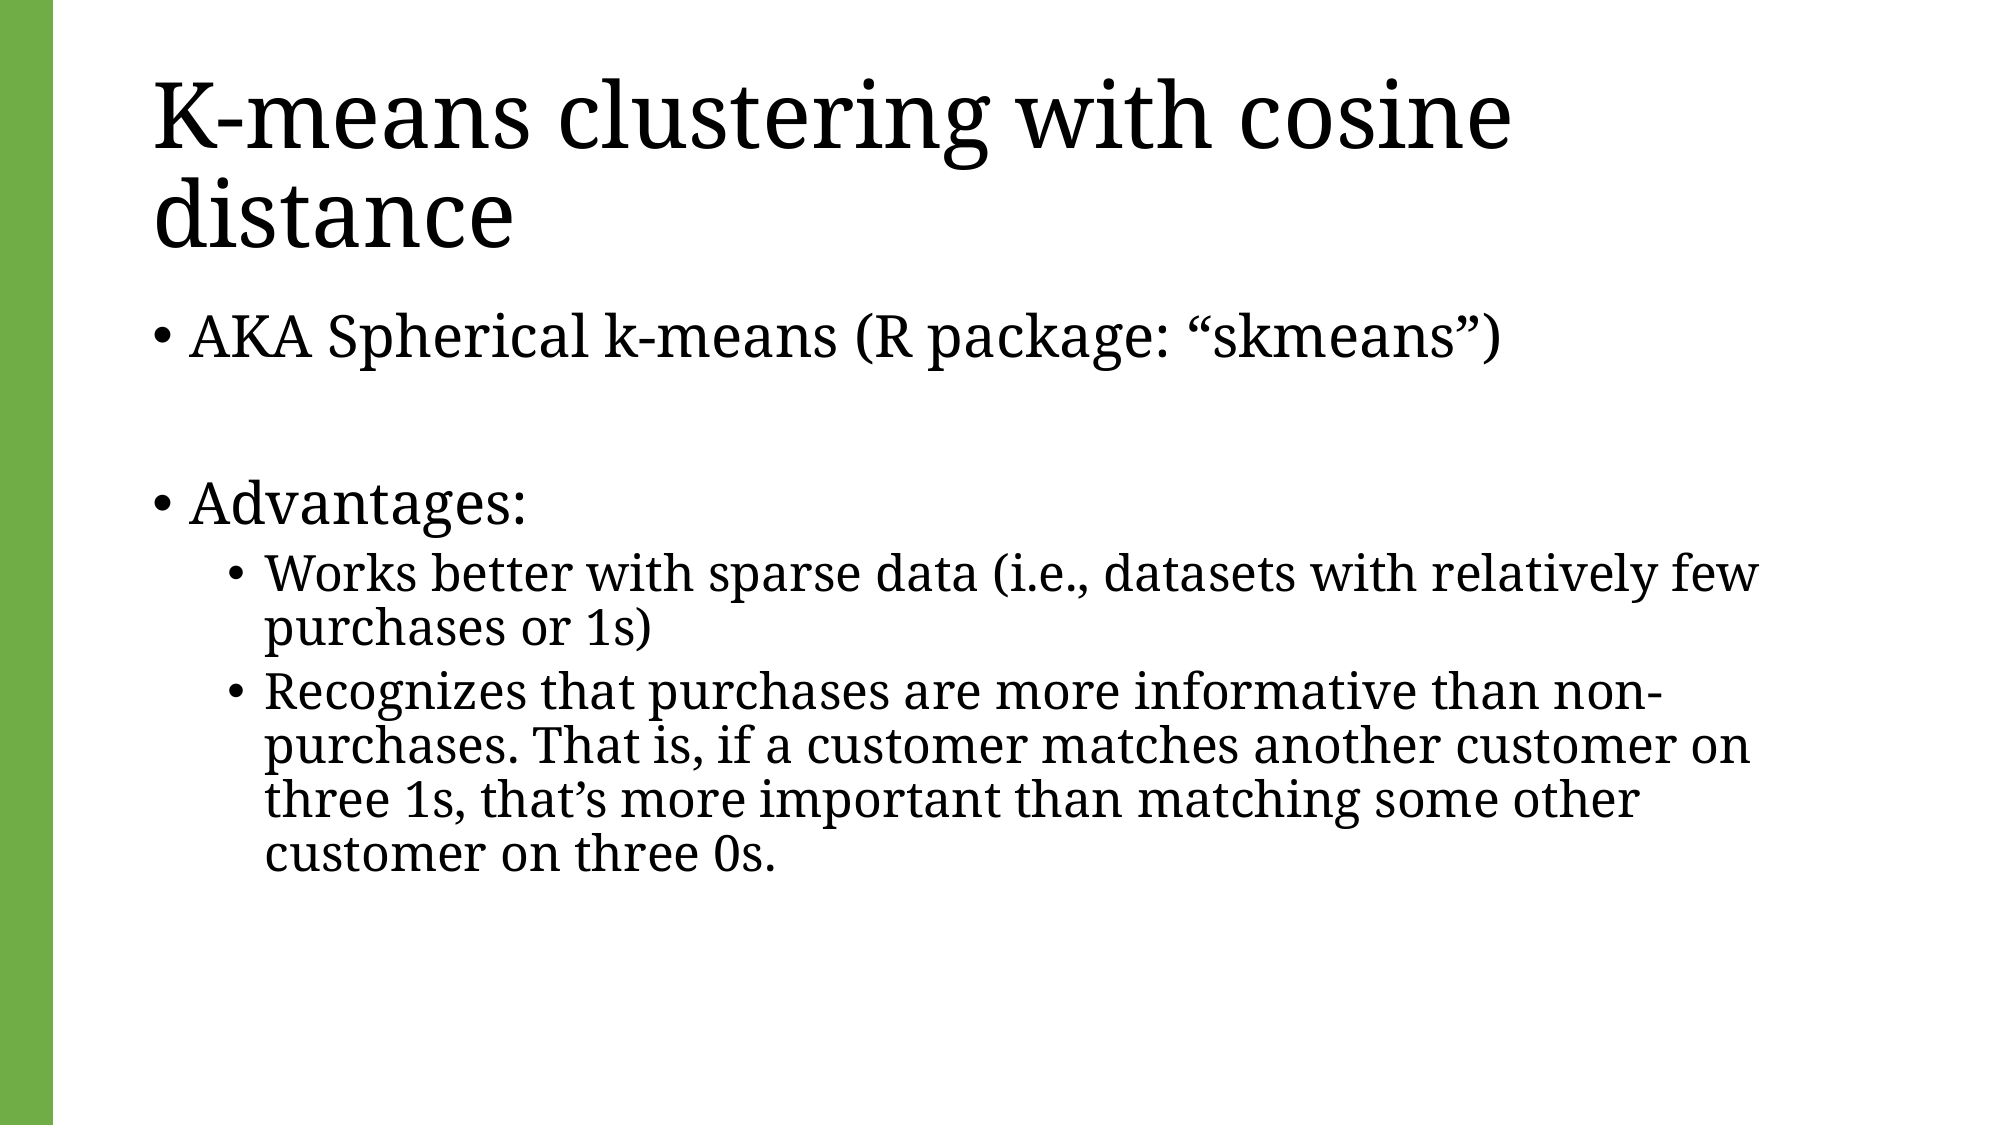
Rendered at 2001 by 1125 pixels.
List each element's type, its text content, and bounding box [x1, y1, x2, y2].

title K-means clustering with cosine distance [137, 59, 1863, 278]
text_box [0, 0, 53, 1125]
list AKA Spherical k-means (R package: “skmeans”) Advantages: Works better with sparse data (i.e., datasets with relatively few purchases or 1s) Recognizes that purchases are more informative than non-purchases. That is, if a customer matches another customer on three 1s, that’s more important than matching some other customer on three 0s. [137, 299, 1863, 1014]
